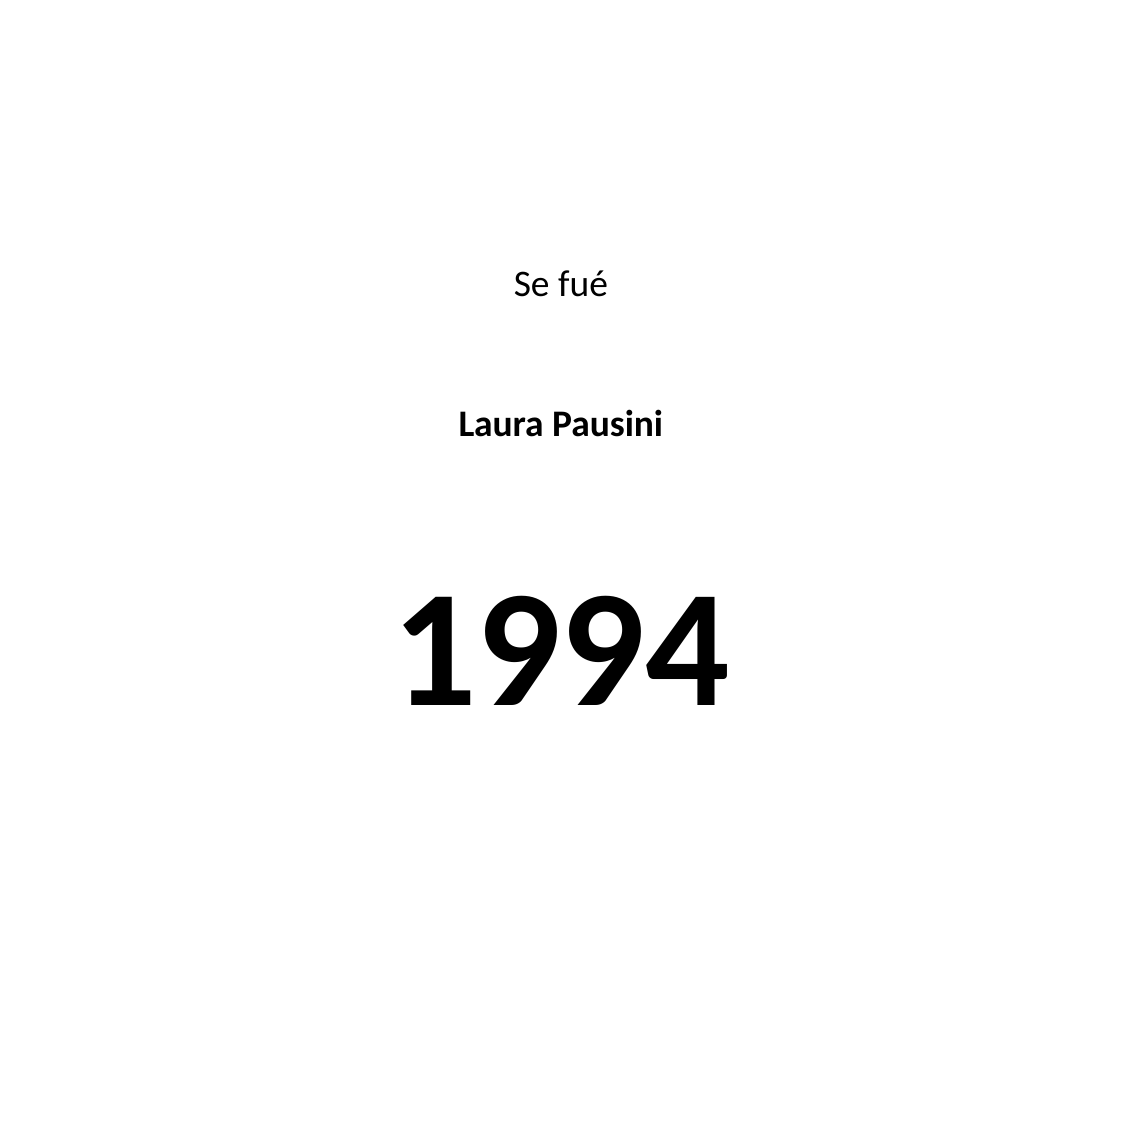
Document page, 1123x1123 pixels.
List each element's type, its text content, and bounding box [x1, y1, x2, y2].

text_box Se fué Laura Pausini 1994 [58, 206, 1063, 747]
